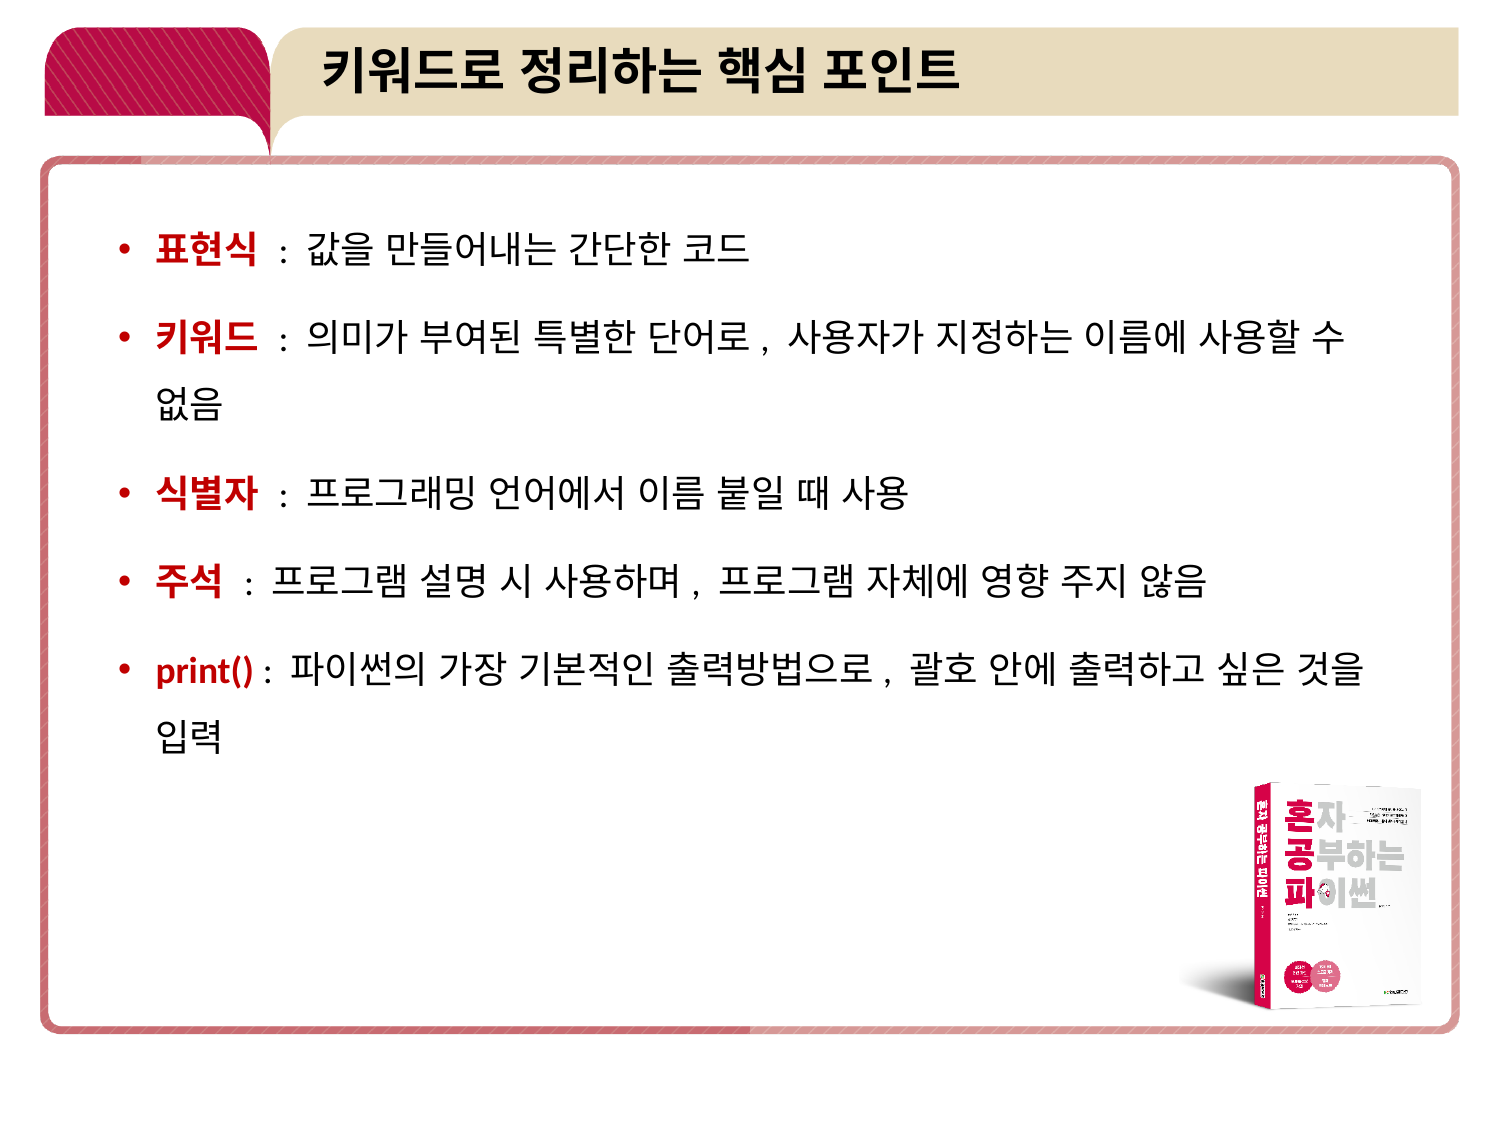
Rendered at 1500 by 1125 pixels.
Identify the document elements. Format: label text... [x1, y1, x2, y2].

list 표현식 : 값을 만들어내는 간단한 코드 키워드 : 의미가 부여된 특별한 단어로, 사용자가 지정하는 이름에 사용할 수 없음 식별자 : 프로그래밍 언어에서 이름 붙일 때 사용 주석 : 프로그램 설명 시 사용하며, 프로그램 자체에 영향 주지 않음 print() : 파이썬의 가장 기본적인 출력방법으로, 괄호 안에 출력하고 싶은 것을 입력 [103, 195, 1397, 1014]
picture [0, 0, 1500, 1043]
title 키워드로 정리하는 핵심 포인트 [306, 42, 1385, 105]
